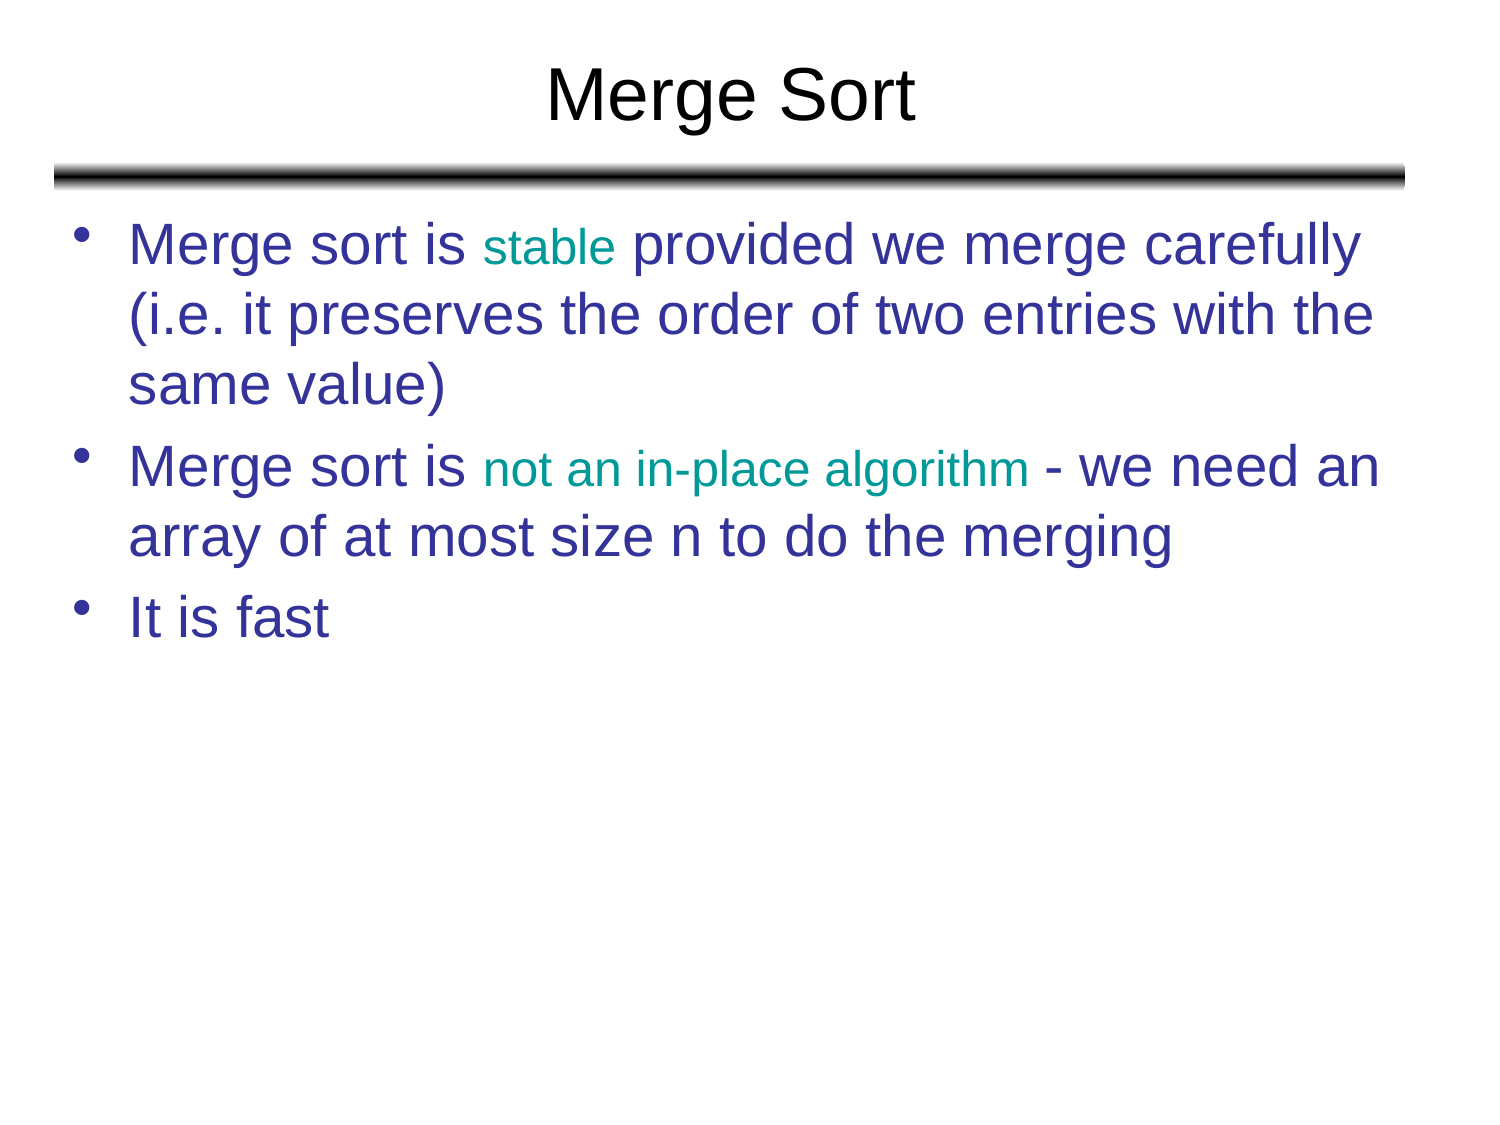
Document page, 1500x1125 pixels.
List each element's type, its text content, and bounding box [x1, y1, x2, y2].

title Merge Sort [55, 16, 1406, 166]
list Merge sort is stable provided we merge carefully (i.e. it preserves the order of two entries with the same value) Merge sort is not an in-place algorithm - we need an array of at most size n to do the merging It is fast [57, 199, 1408, 1032]
